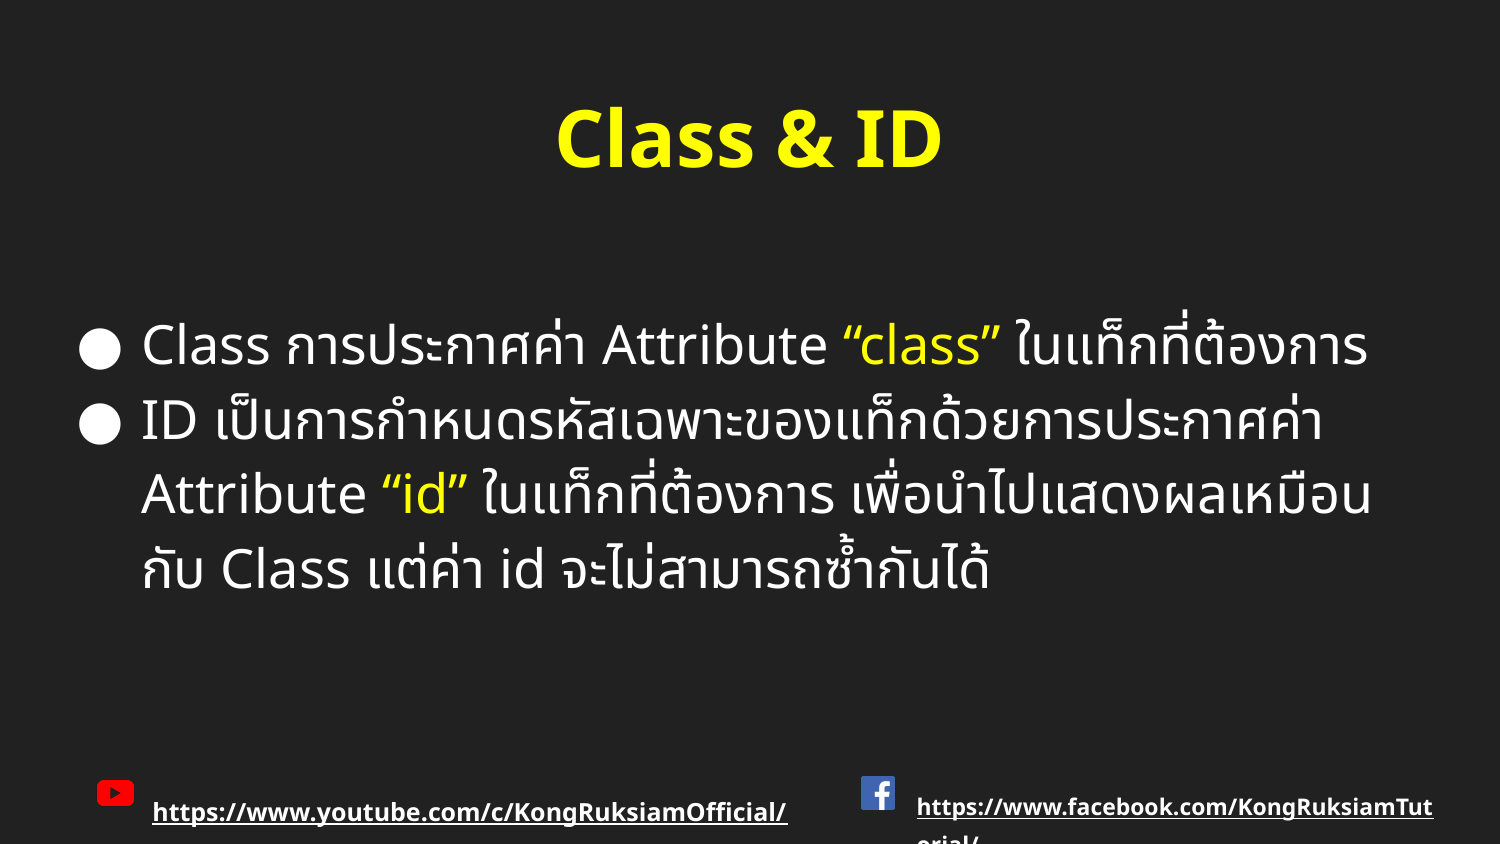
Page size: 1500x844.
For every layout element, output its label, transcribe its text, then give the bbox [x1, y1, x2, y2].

picture [92, 770, 139, 817]
picture [861, 776, 895, 811]
list Class การประกาศค่า Attribute “class” ในแท็กที่ต้องการ ID เป็นการกำหนดรหัสเฉพาะของแท็กด้วยการประกาศค่า Attribute “id” ในแท็กที่ต้องการ เพื่อนำไปแสดงผลเหมือนกับ Class แต่ค่า id จะไม่สามารถซ้ำกันได้ [51, 211, 1449, 772]
text_box https://www.facebook.com/KongRuksiamTutorial/ [901, 762, 1463, 808]
title Class & ID [51, 72, 1449, 167]
text_box https://www.youtube.com/c/KongRuksiamOfficial/ [137, 764, 873, 834]
